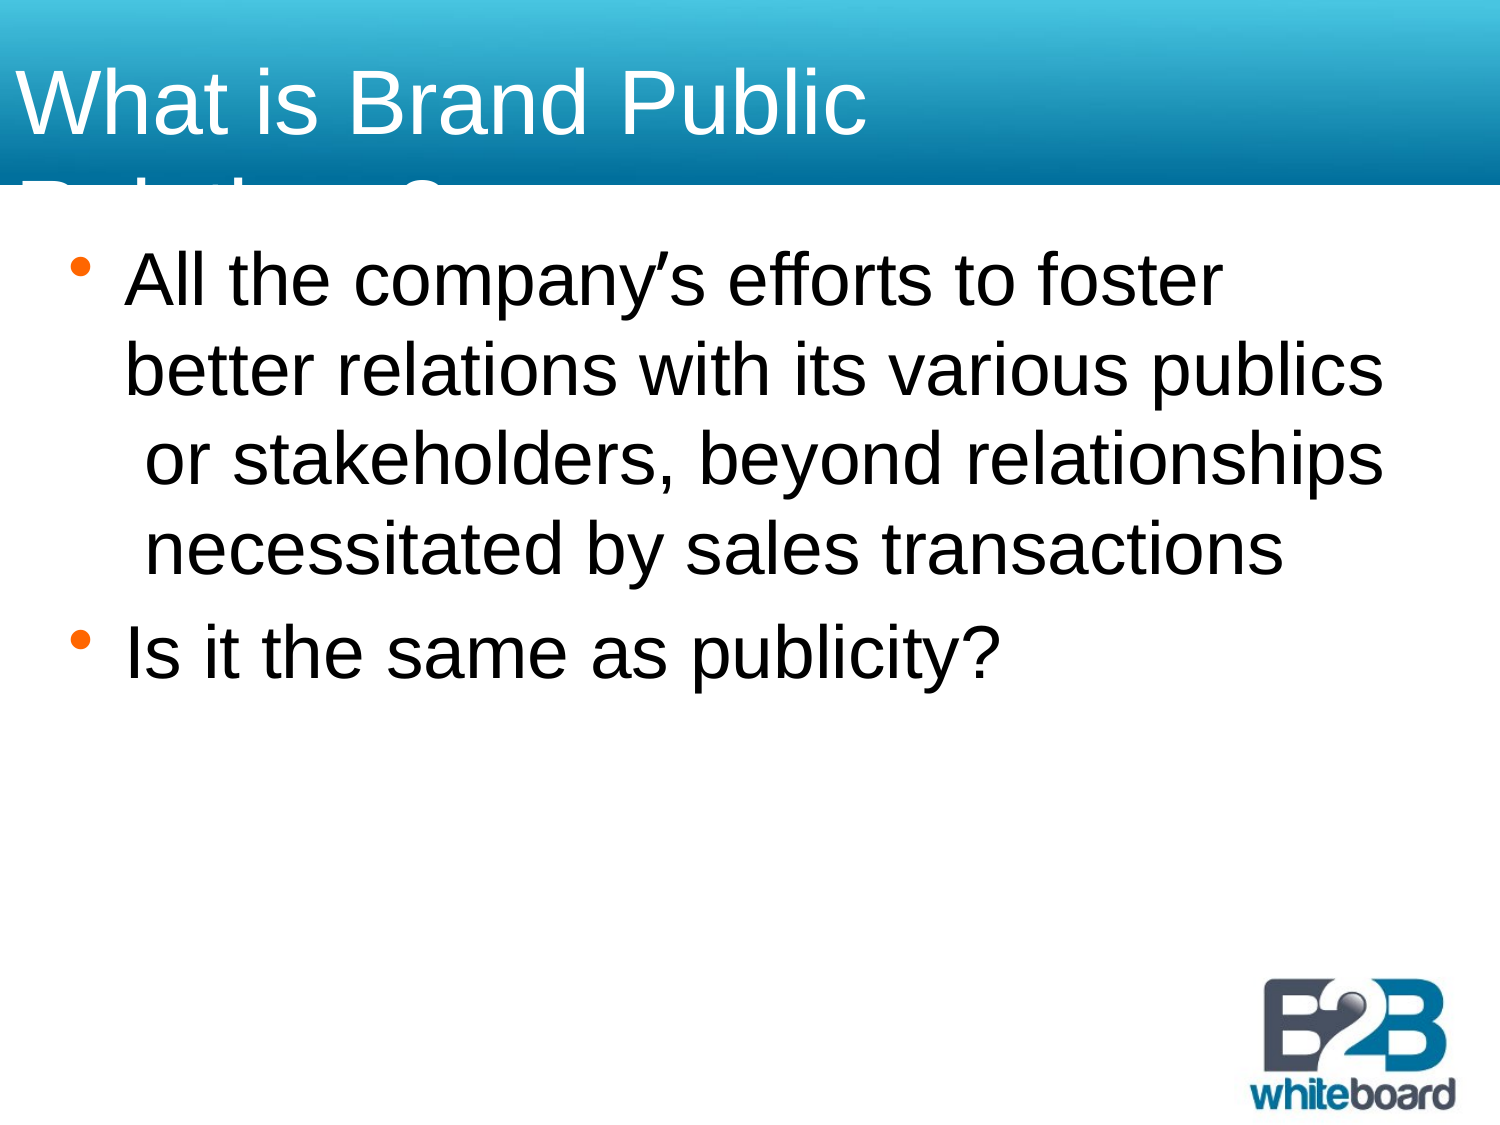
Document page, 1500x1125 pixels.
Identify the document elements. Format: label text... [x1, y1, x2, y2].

text_box All the company’s efforts to foster better relations with its various publics or stakeholders, beyond relationships necessitated by sales transactions Is it the same as publicity? [65, 225, 1390, 694]
picture [1234, 976, 1467, 1125]
title What is Brand Public Relations? [12, 41, 1327, 264]
picture [0, 0, 1500, 149]
